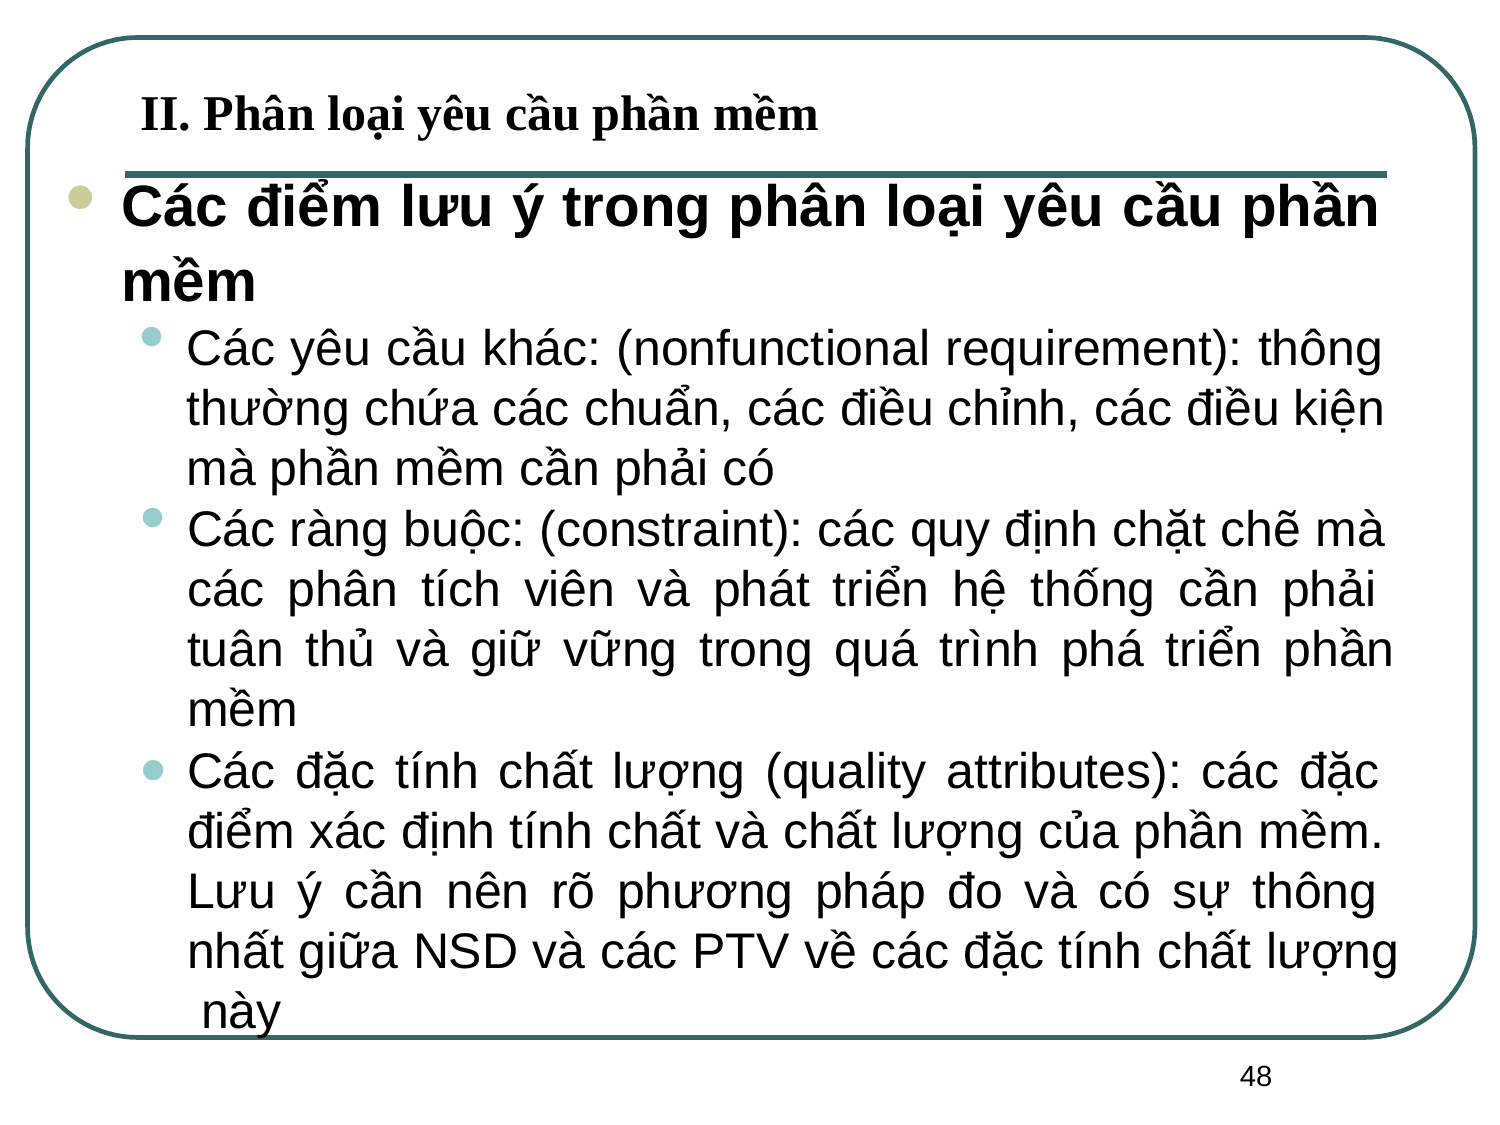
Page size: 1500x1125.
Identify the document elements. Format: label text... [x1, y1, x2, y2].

list Các ràng buộc: (constraint): các quy định chặt chẽ mà các phân tích viên và phát triển hệ thống cần phải tuân thủ và giữ vững trong quá trình phá triển phần Các đặc tính chất lượng (quality attributes): các đặc điểm xác định tính chất và chất lượng của phần mềm. Lưu ý cần nên rõ phương pháp đo và có sự thông nhất giữa NSD và các PTV về các đặc tính chất lượng này [137, 494, 1400, 1125]
text_box Các điểm lưu ý trong phân loại yêu cầu phần mềm Các yêu cầu khác: (nonfunctional requirement): thông thường chứa các chuẩn, các điều chỉnh, các điều kiện mà phần mềm cần phải có [62, 160, 1400, 496]
title II. Phân loại yêu cầu phần mềm [137, 78, 822, 160]
